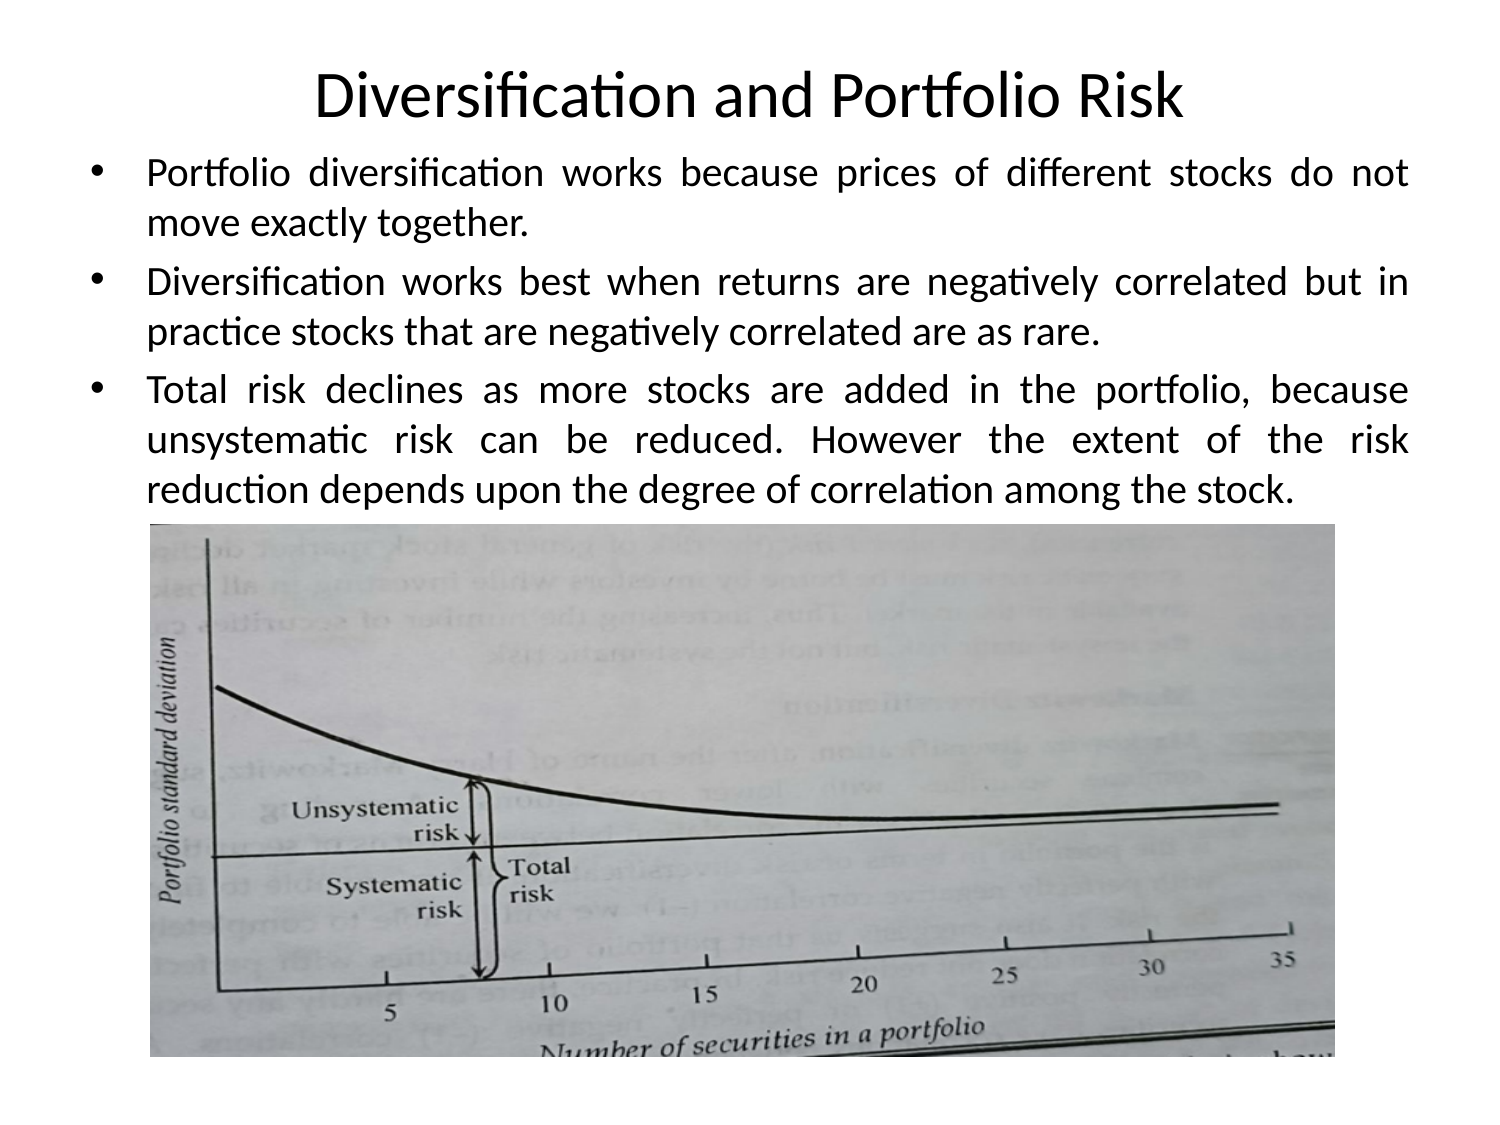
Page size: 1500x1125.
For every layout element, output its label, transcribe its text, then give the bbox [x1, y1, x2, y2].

picture [149, 524, 1335, 1057]
title Diversification and Portfolio Risk [75, 45, 1425, 137]
list Portfolio diversification works because prices of different stocks do not move exactly together. Diversification works best when returns are negatively correlated but in practice stocks that are negatively correlated are as rare. Total risk declines as more stocks are added in the portfolio, because unsystematic risk can be reduced. However the extent of the risk reduction depends upon the degree of correlation among the stock. [75, 137, 1425, 1005]
